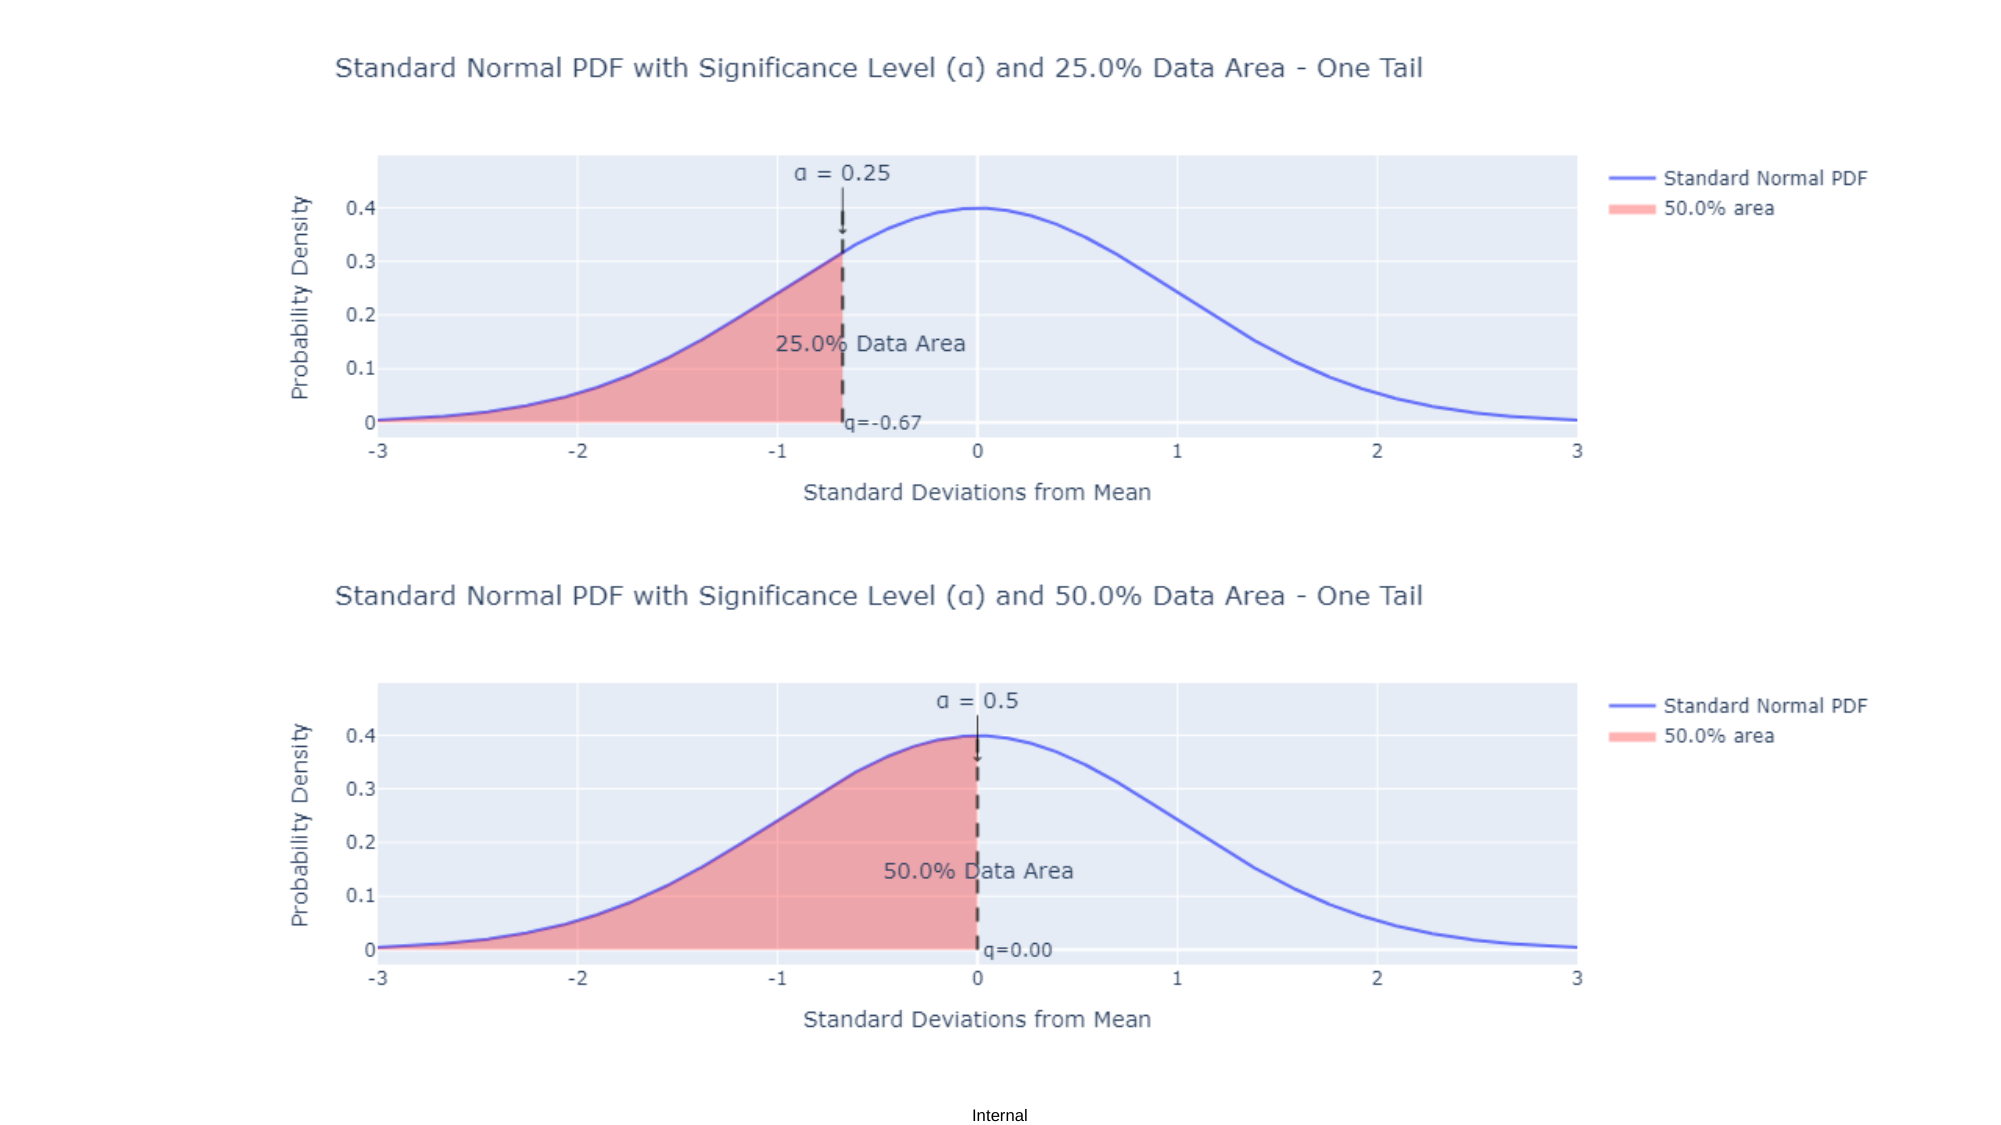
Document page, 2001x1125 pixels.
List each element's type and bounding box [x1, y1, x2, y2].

picture [253, 0, 1895, 1090]
